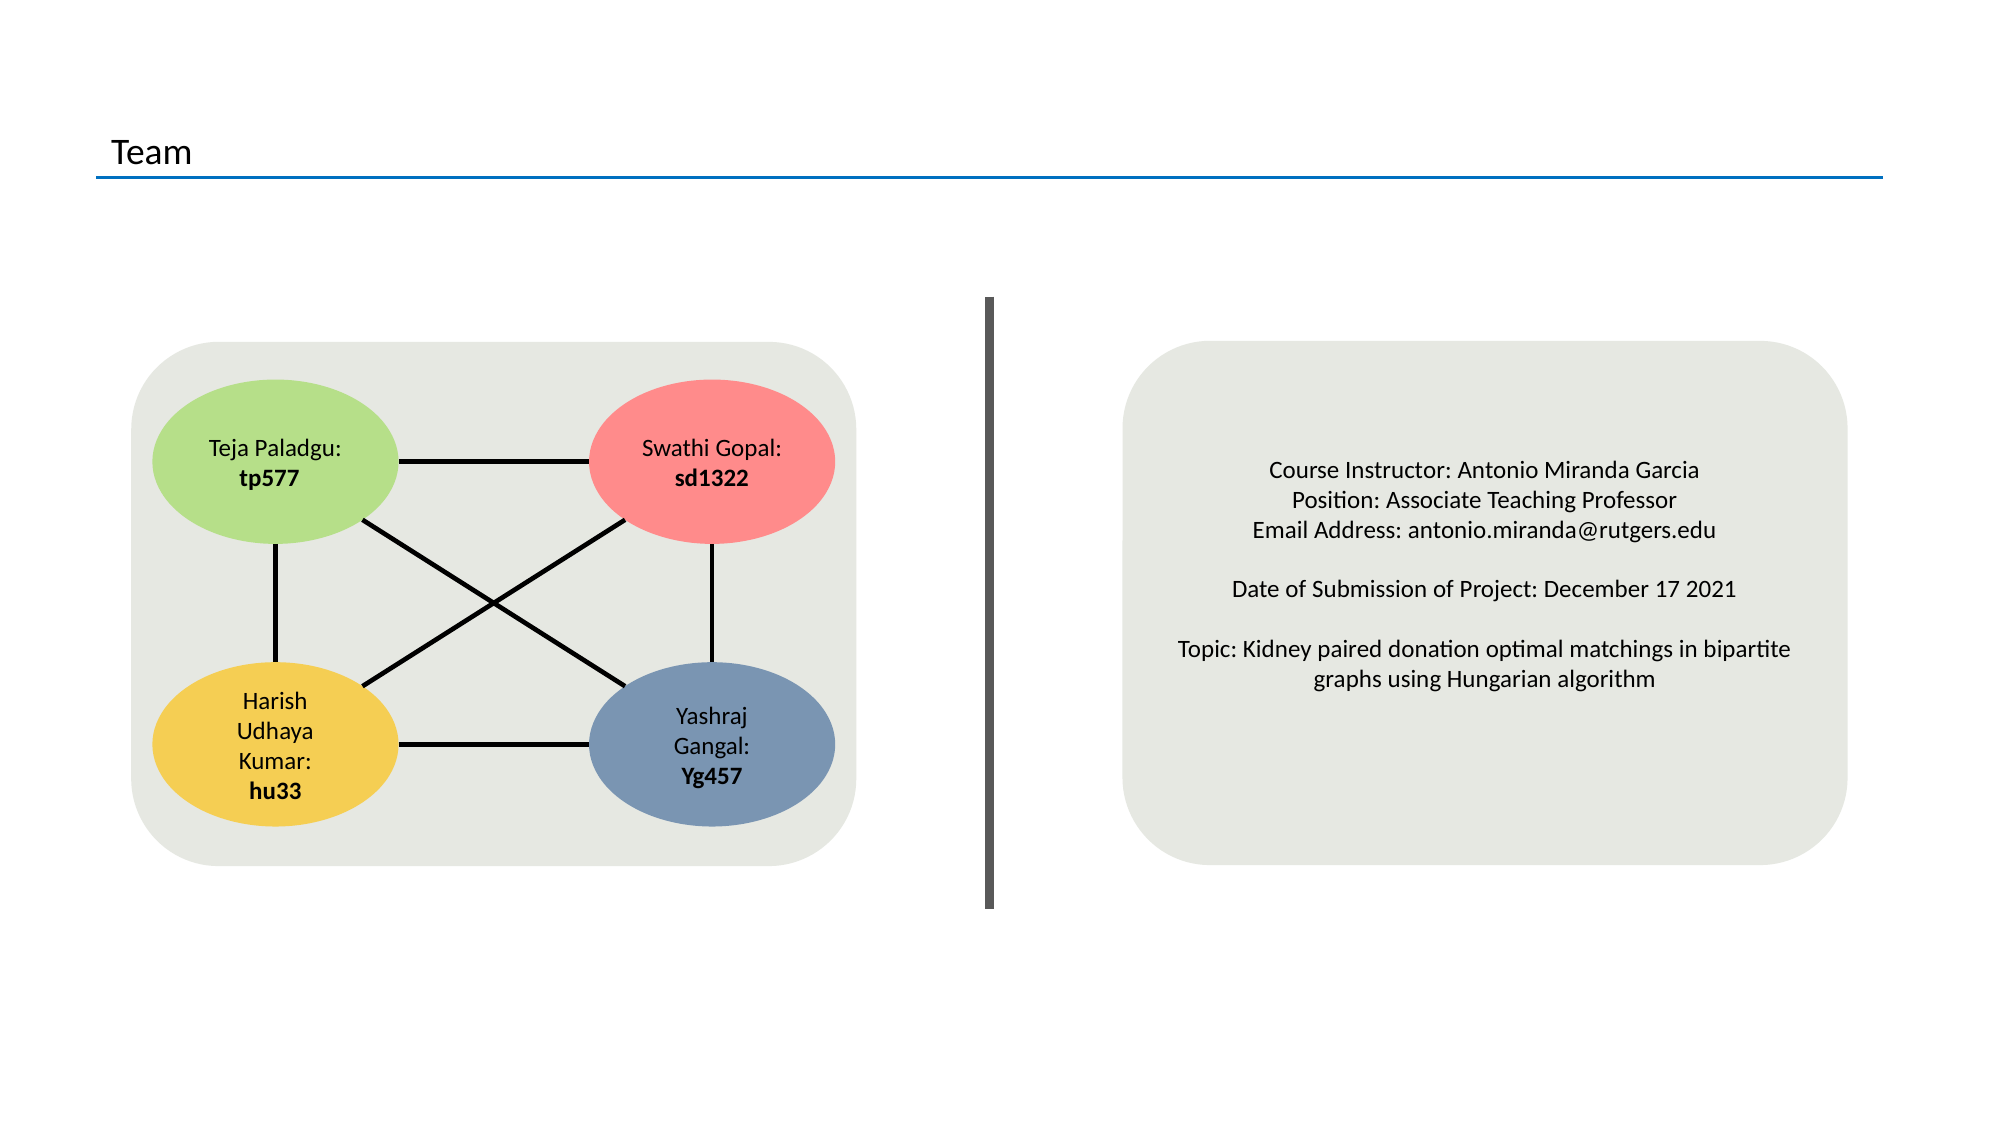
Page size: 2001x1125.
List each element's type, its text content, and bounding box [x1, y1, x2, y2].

text_box Team [96, 119, 343, 177]
text_box Course Instructor: Antonio Miranda Garcia Position: Associate Teaching Professor Email Address: antonio.miranda@rutgers.edu Date of Submission of Project: December 17 2021 Topic: Kidney paired donation optimal matchings in bipartite graphs using Hungarian algorithm [1121, 339, 1849, 867]
text_box [130, 340, 858, 868]
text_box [152, 379, 836, 827]
